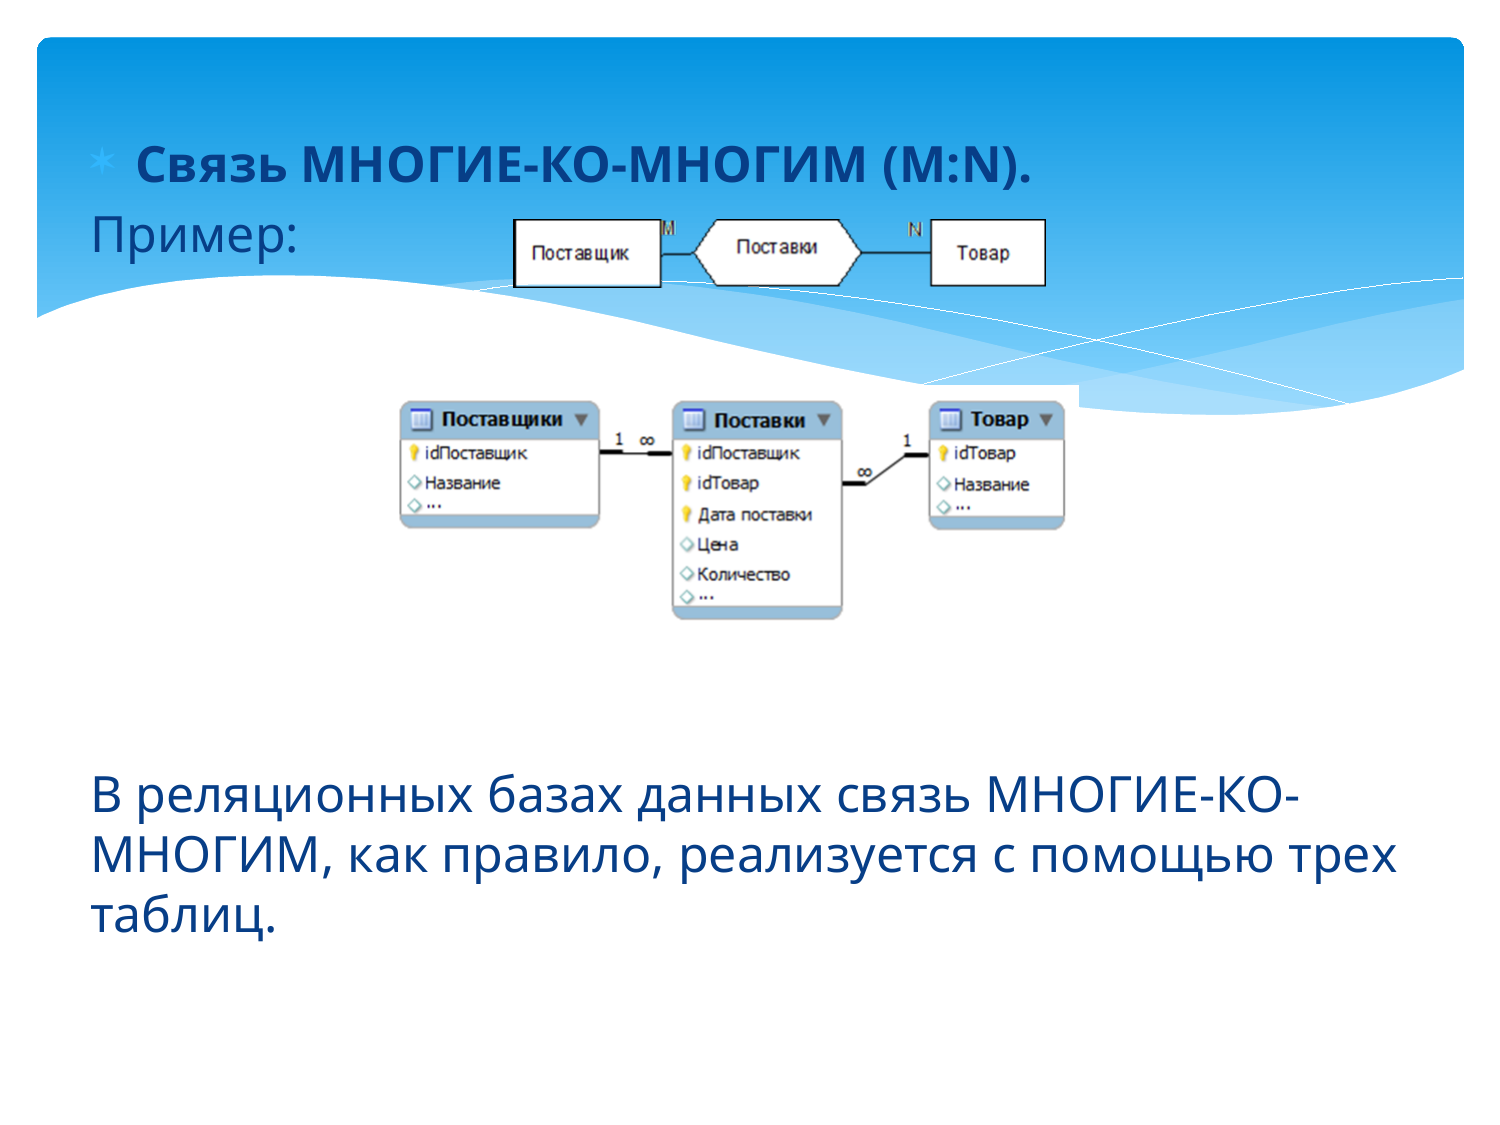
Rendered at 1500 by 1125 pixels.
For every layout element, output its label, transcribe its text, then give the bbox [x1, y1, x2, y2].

list Связь МНОГИЕ-КО-МНОГИМ (М:N). Пример: В реляционных базах данных связь МНОГИЕ-КО-МНОГИМ, как правило, реализуется с помощью трех таблиц. [75, 125, 1425, 1005]
picture [513, 219, 1047, 289]
picture [384, 385, 1079, 634]
